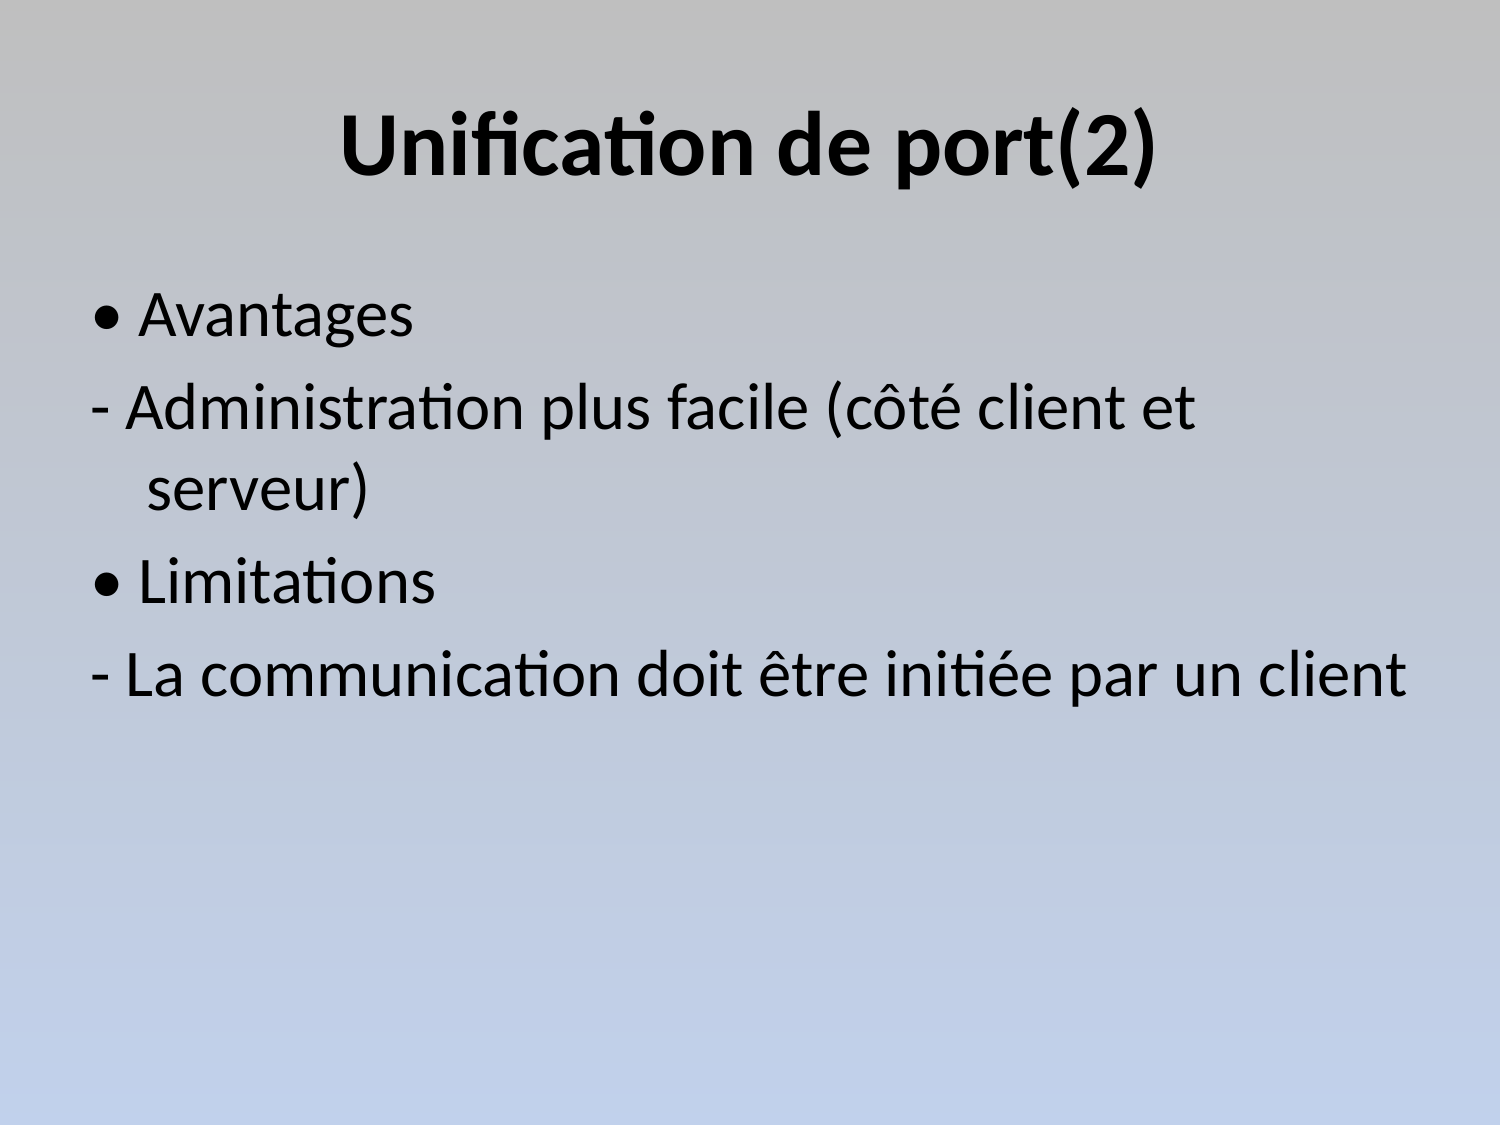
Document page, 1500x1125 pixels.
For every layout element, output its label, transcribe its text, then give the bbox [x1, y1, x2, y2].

title Unification de port(2) [75, 45, 1425, 233]
list • Avantages - Administration plus facile (côté client et serveur) • Limitations - La communication doit être initiée par un client [75, 262, 1425, 1005]
